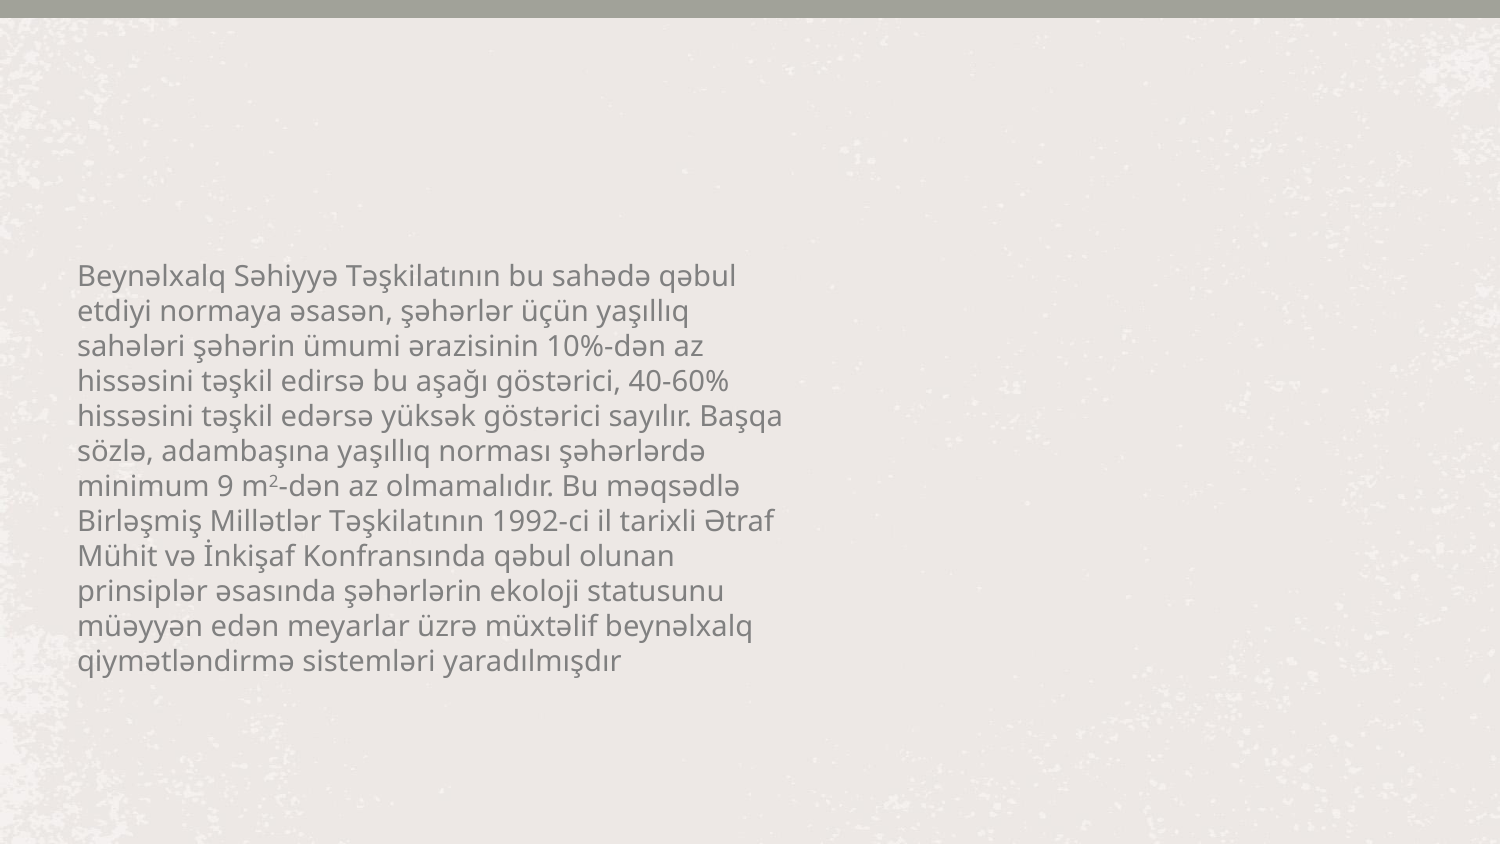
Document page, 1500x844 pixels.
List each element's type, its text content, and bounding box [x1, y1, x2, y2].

text_box Beynəlxalq Səhiyyə Təşkilatının bu sahədə qəbul etdiyi normaya əsasən, şəhərlər üçün yaşıllıq sahələri şəhərin ümumi ərazisinin 10%-dən az hissəsini təşkil edirsə bu aşağı göstərici, 40-60% hissəsini təşkil edərsə yüksək göstərici sayılır. Başqa sözlə, adambaşına yaşıllıq norması şəhərlərdə minimum 9 m2-dən az olmamalıdır. Bu məqsədlə Birləşmiş Millətlər Təşkilatının 1992-ci il tarixli Ətraf Mühit və İnkişaf Konfransında qəbul olunan prinsiplər əsasında şəhərlərin ekoloji statusunu müəyyən edən meyarlar üzrə müxtəlif beynəlxalq qiymətləndirmə sistemləri yaradılmışdır [62, 250, 813, 685]
picture [0, 18, 1500, 844]
